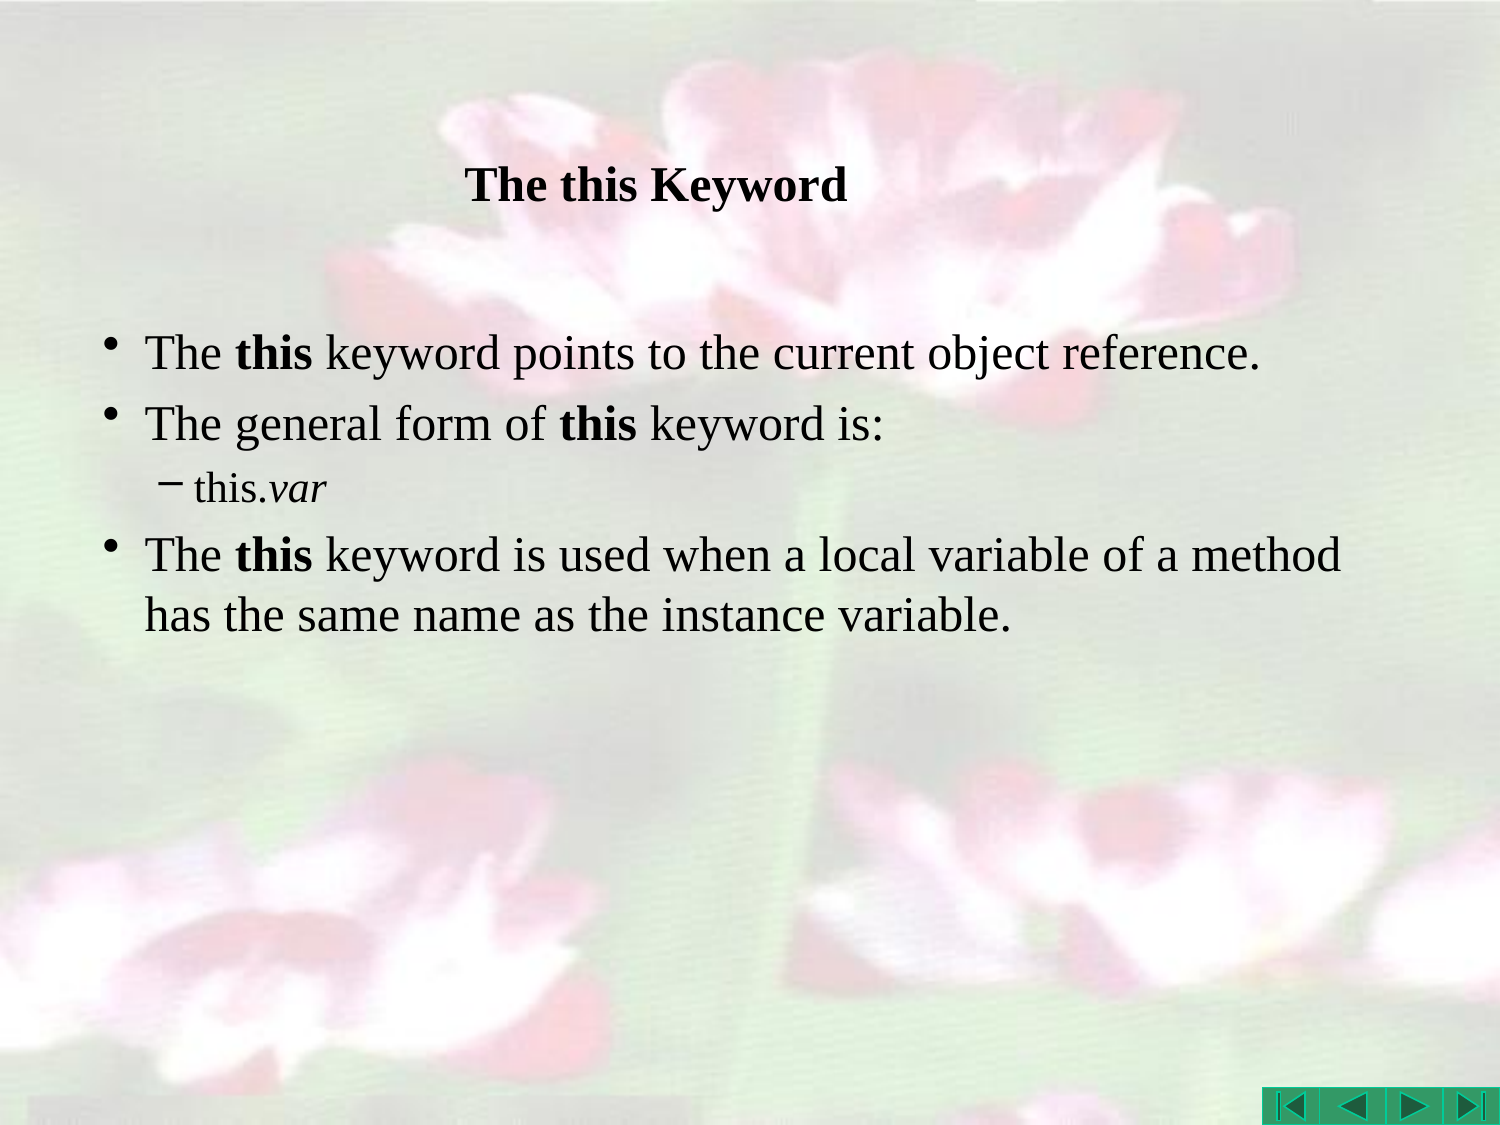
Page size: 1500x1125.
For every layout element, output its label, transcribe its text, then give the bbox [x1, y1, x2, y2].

picture [0, 0, 1500, 1125]
title The this Keyword [112, 125, 1200, 238]
list The this keyword points to the current object reference. The general form of this keyword is: this.var The this keyword is used when a local variable of a method has the same name as the instance variable. [87, 312, 1363, 988]
